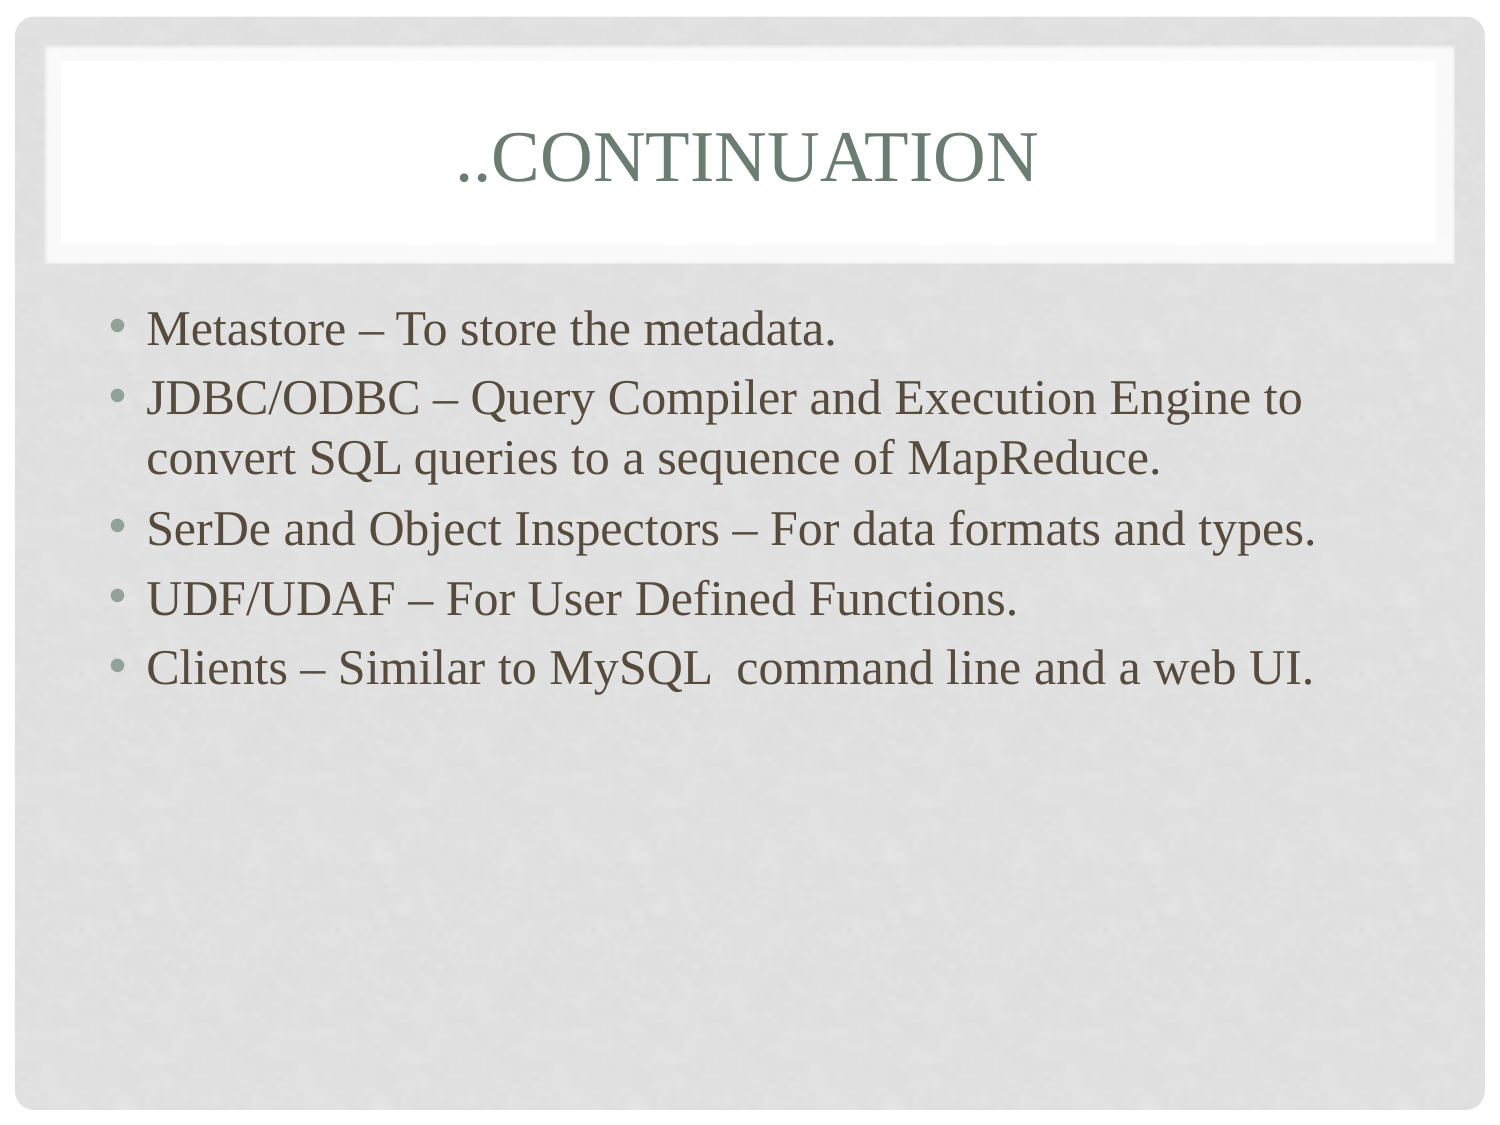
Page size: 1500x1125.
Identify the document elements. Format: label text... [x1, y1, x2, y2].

list Metastore – To store the metadata. JDBC/ODBC – Query Compiler and Execution Engine to convert SQL queries to a sequence of MapReduce. SerDe and Object Inspectors – For data formats and types. UDF/UDAF – For User Defined Functions. Clients – Similar to MySQL command line and a web UI. [75, 287, 1425, 1005]
title ..Continuation [69, 66, 1425, 238]
